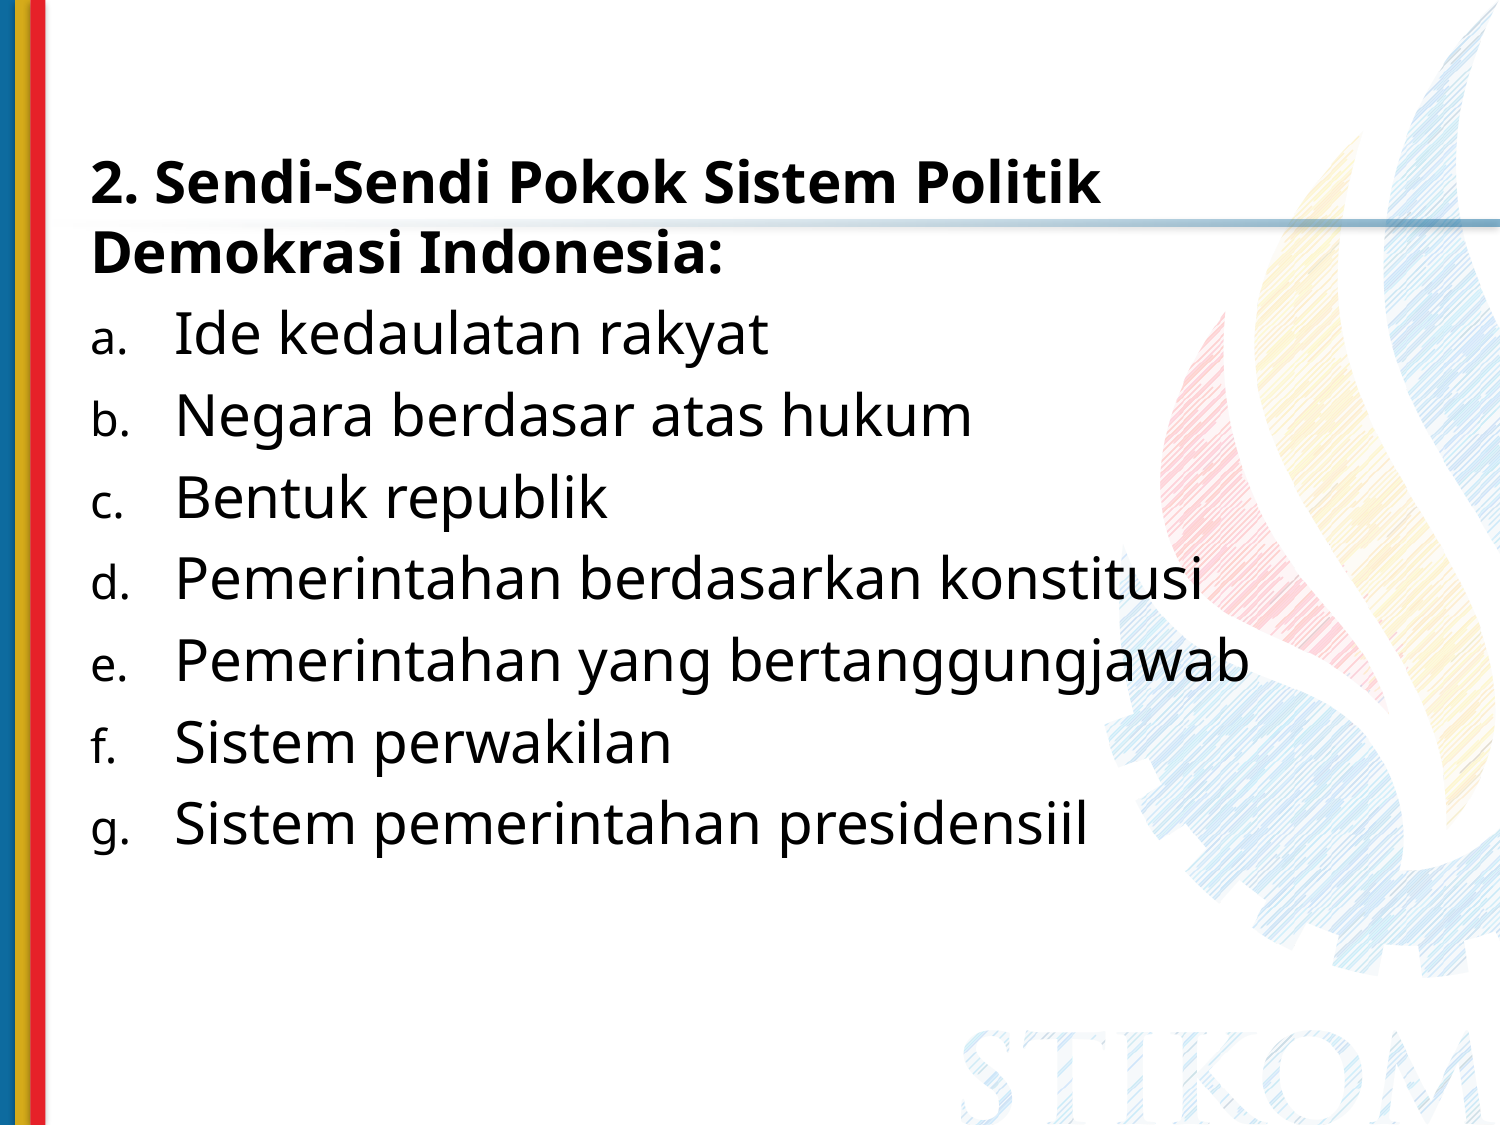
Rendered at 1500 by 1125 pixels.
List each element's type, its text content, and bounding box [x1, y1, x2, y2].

list 2. Sendi-Sendi Pokok Sistem Politik Demokrasi Indonesia: Ide kedaulatan rakyat Negara berdasar atas hukum Bentuk republik Pemerintahan berdasarkan konstitusi Pemerintahan yang bertanggungjawab Sistem perwakilan Sistem pemerintahan presidensiil [75, 137, 1425, 1048]
